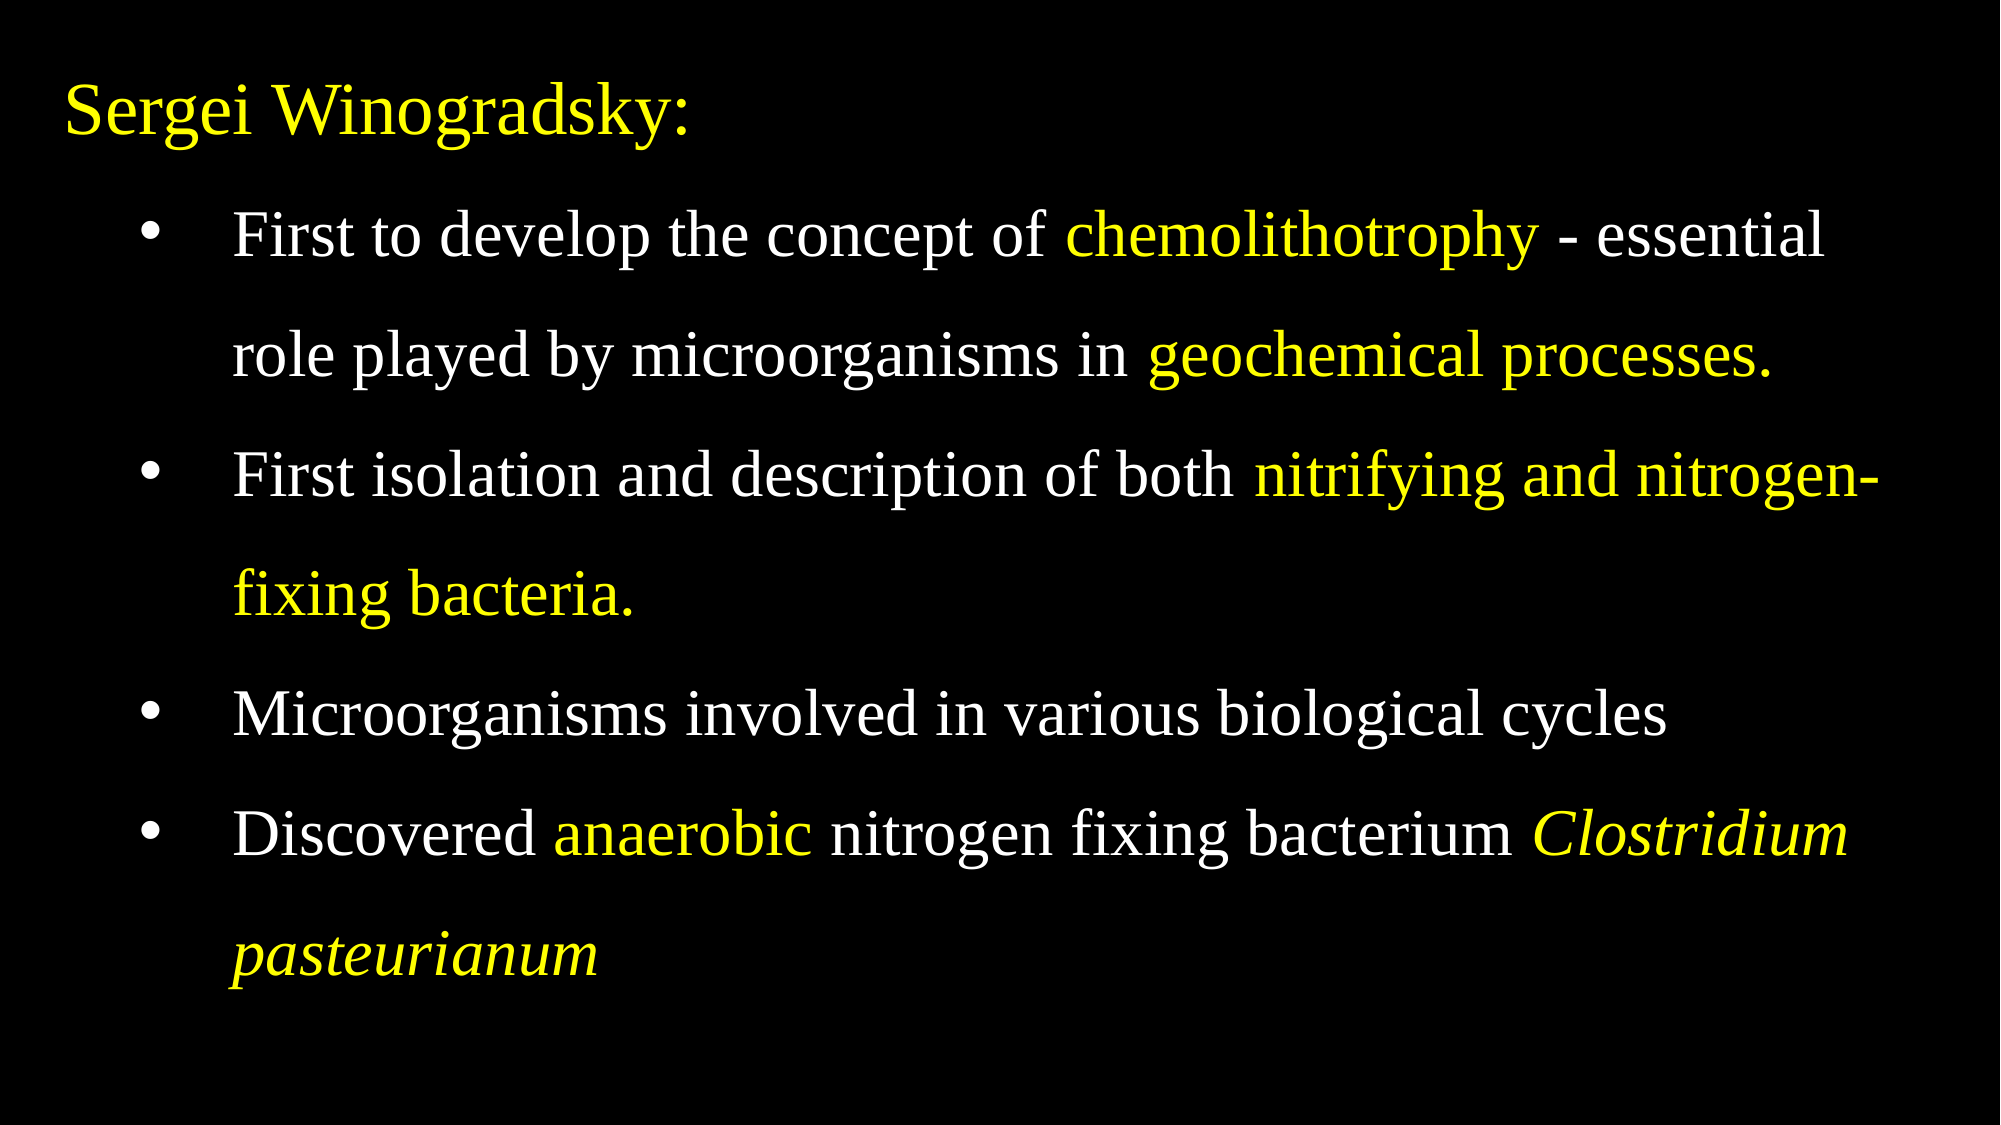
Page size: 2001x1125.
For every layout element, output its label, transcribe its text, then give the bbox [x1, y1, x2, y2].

text_box Sergei Winogradsky: First to develop the concept of chemolithotrophy - essential role played by microorganisms in geochemical processes. First isolation and description of both nitrifying and nitrogen-fixing bacteria. Microorganisms involved in various biological cycles Discovered anaerobic nitrogen fixing bacterium Clostridium pasteurianum [48, 52, 1950, 1077]
